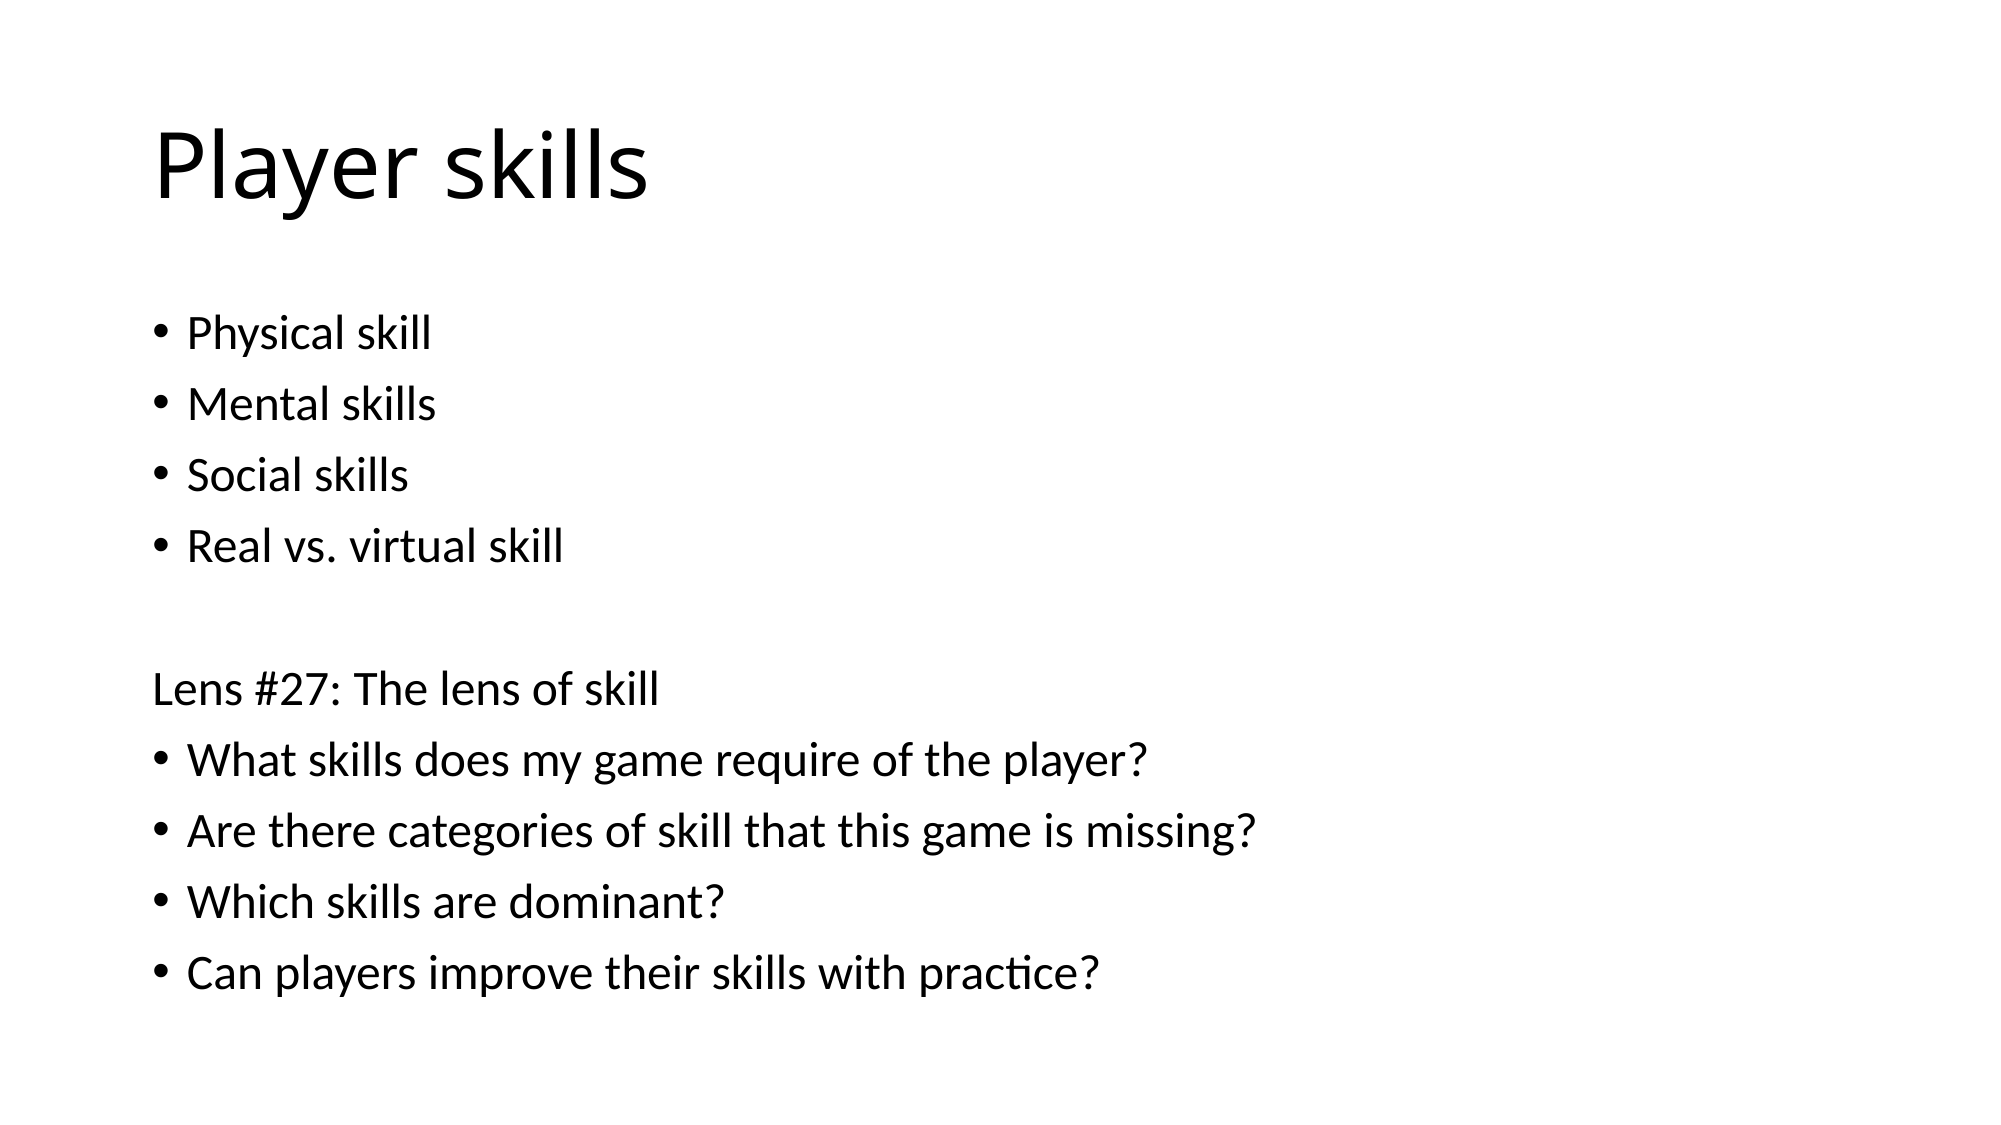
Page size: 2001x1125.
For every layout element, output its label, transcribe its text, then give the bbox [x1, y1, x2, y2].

list Physical skill Mental skills Social skills Real vs. virtual skill Lens #27: The lens of skill What skills does my game require of the player? Are there categories of skill that this game is missing? Which skills are dominant? Can players improve their skills with practice? [137, 299, 1863, 1014]
title Player skills [137, 59, 1863, 278]
